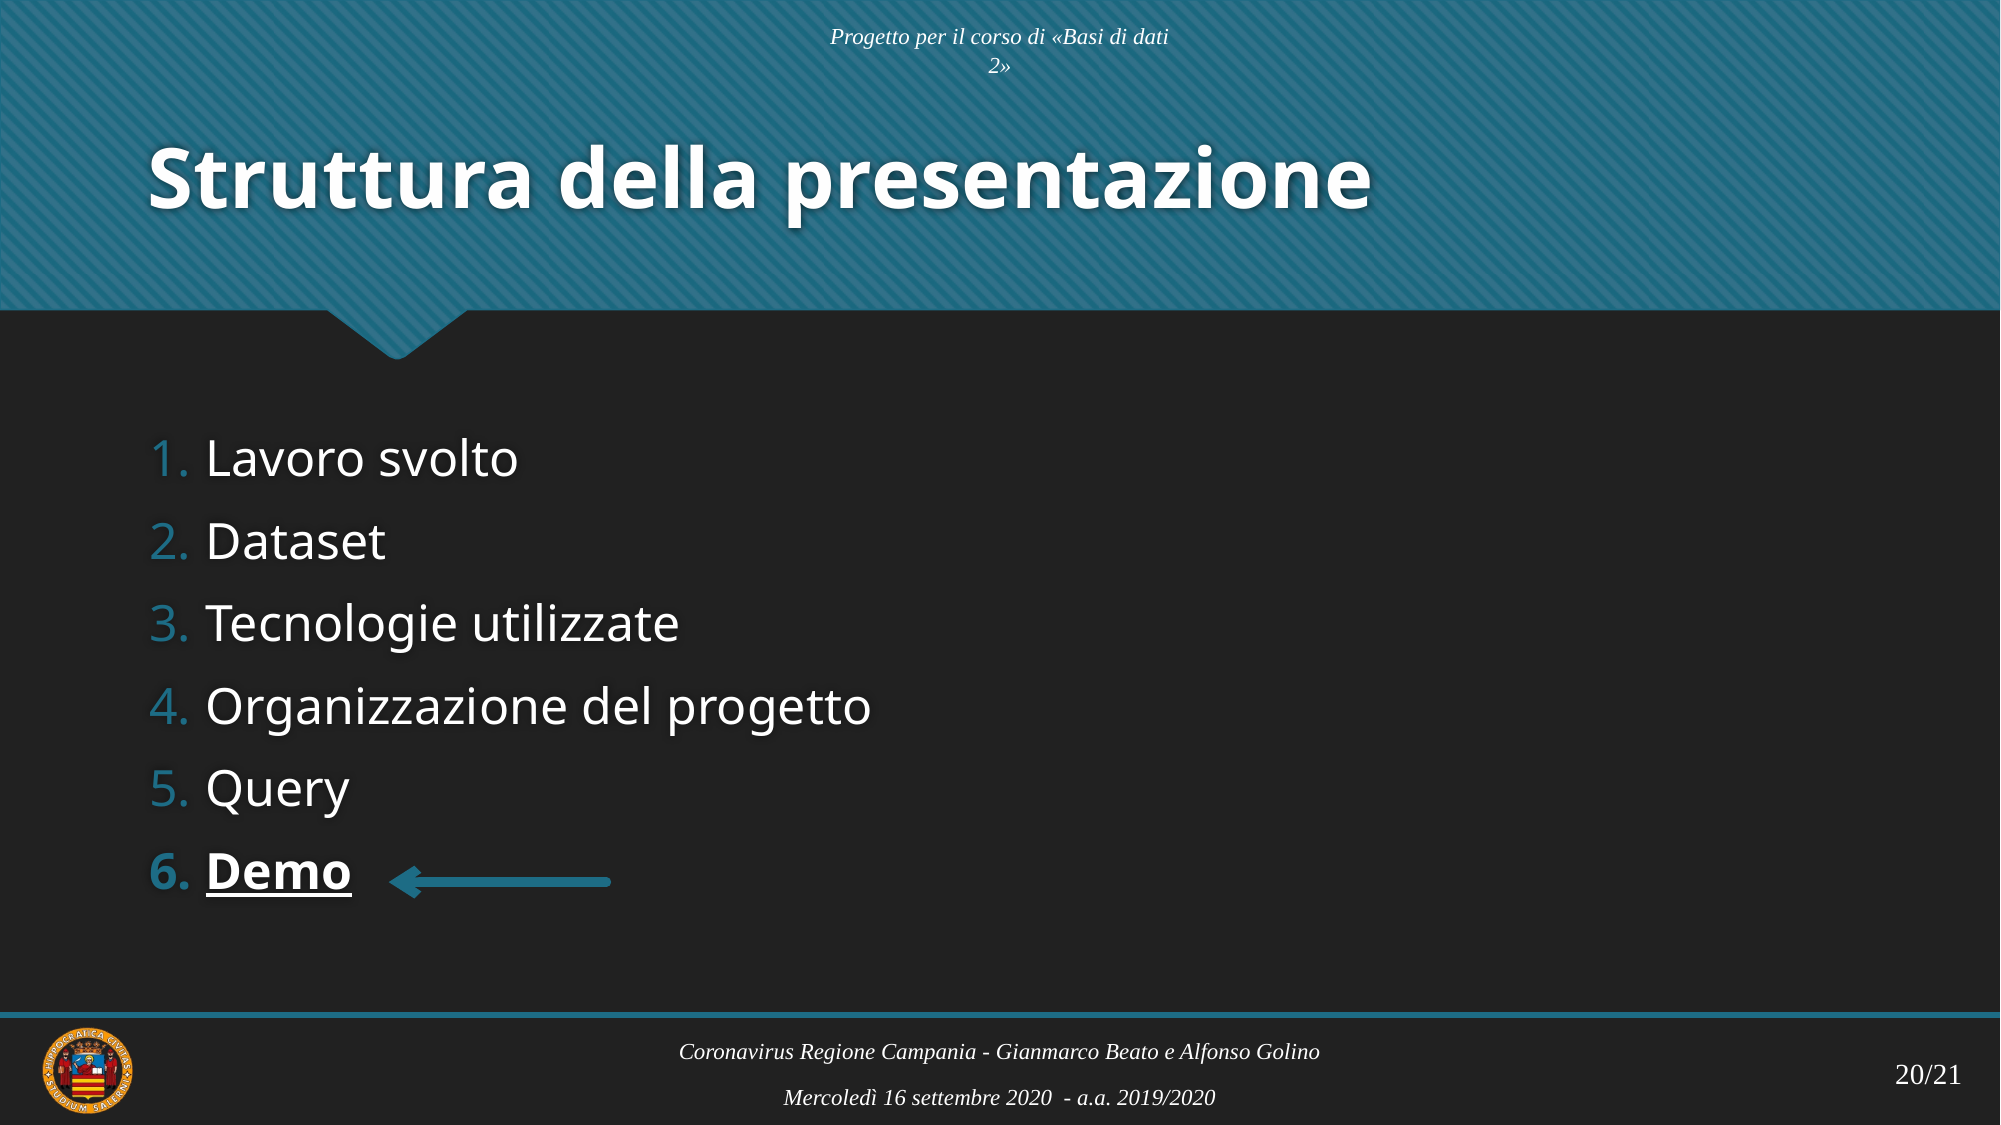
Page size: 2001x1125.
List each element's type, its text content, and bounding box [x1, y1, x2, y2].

text_box 20/21 [1880, 1047, 1990, 1098]
list Lavoro svolto Dataset Tecnologie utilizzate Organizzazione del progetto Query Demo [134, 364, 1866, 962]
picture [42, 1027, 133, 1114]
text_box Coronavirus Regione Campania - Gianmarco Beato e Alfonso Golino Mercoledì 16 settembre 2020 - a.a. 2019/2020 [298, 1027, 1702, 1099]
text_box Progetto per il corso di «Basi di dati 2» [801, 12, 1199, 61]
title Struttura della presentazione [132, 73, 1868, 233]
